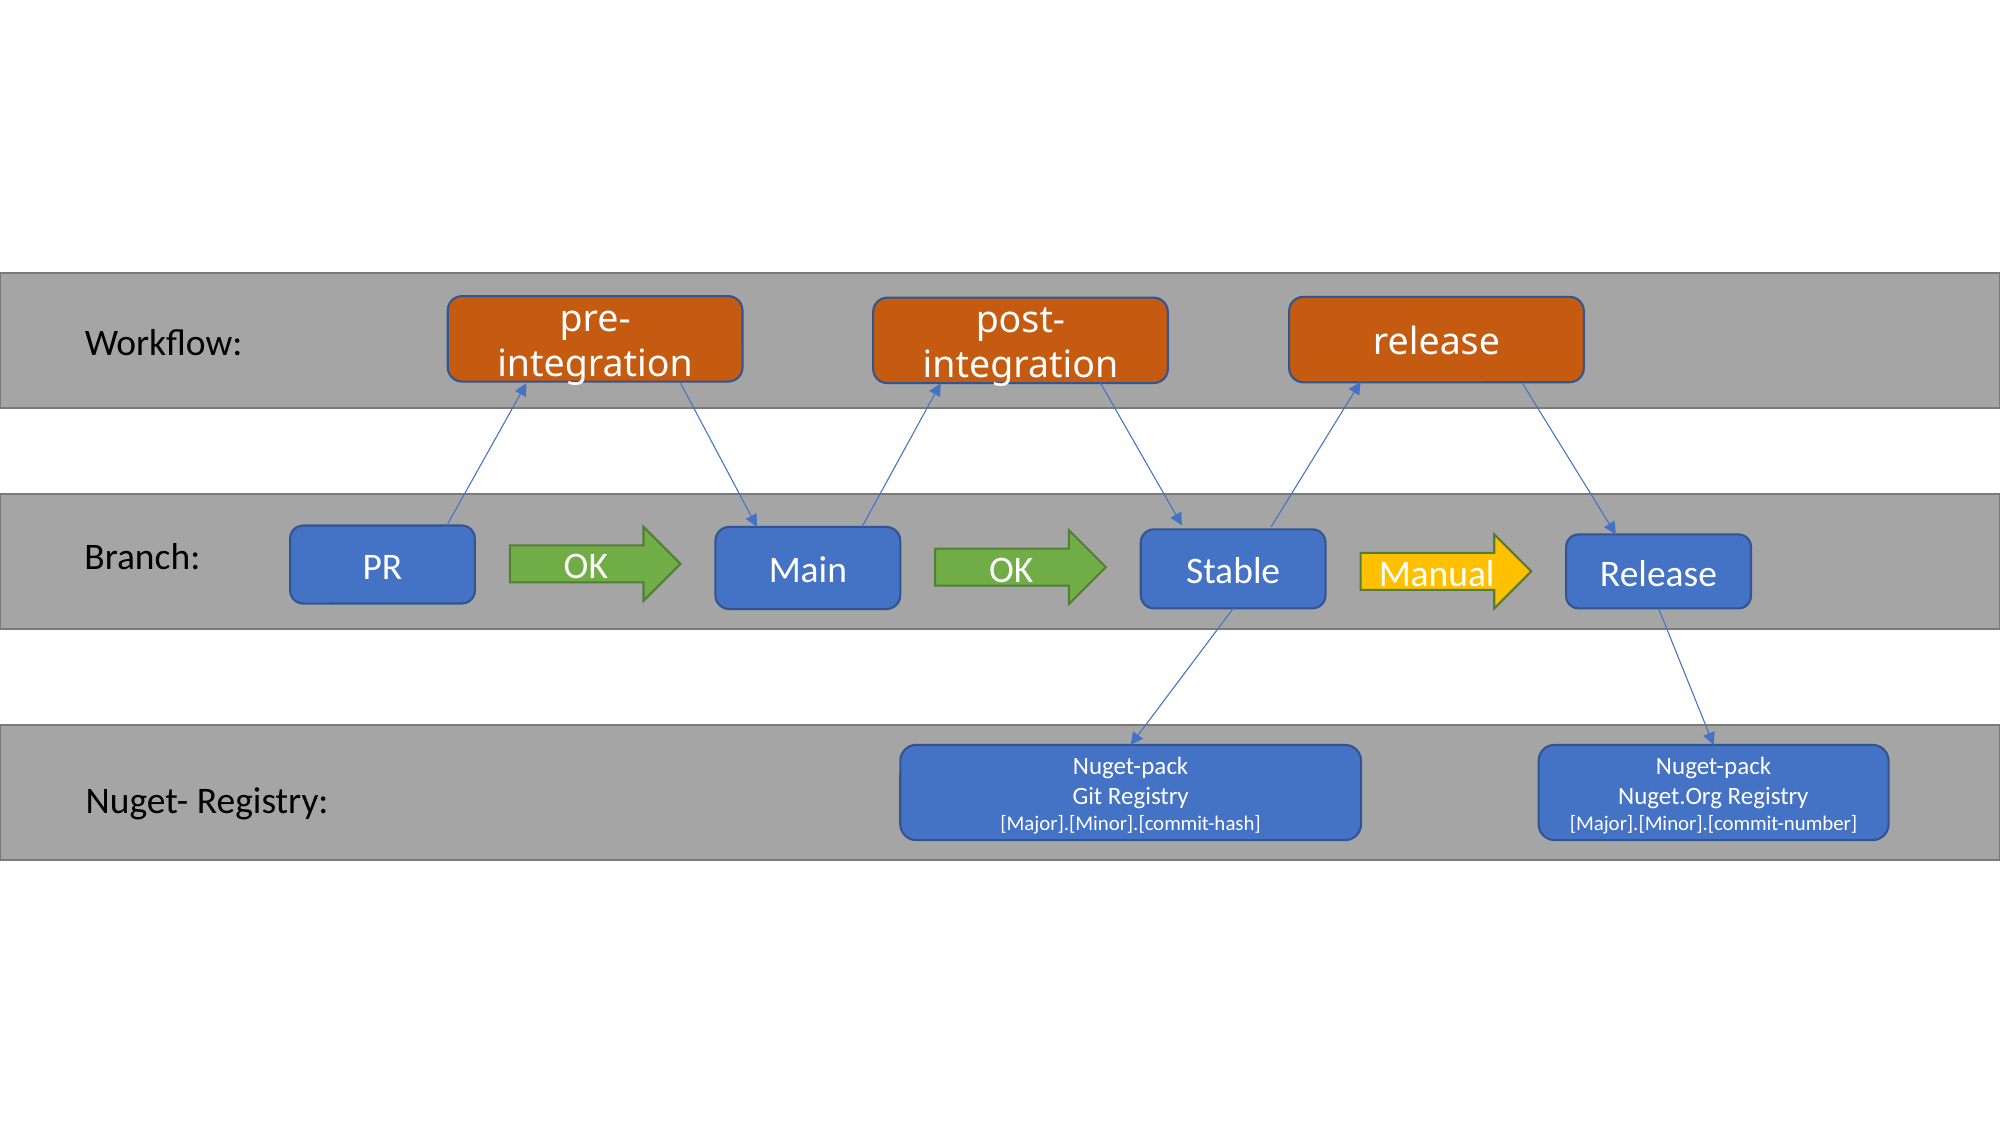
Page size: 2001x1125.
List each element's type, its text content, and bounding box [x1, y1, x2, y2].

text_box Workflow: [70, 310, 258, 371]
text_box Release [1565, 533, 1753, 610]
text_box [1658, 608, 1714, 745]
text_box Nuget-pack Nuget.Org Registry [Major].[Minor].[commit-number] [1537, 743, 1890, 842]
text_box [1099, 381, 1182, 526]
text_box pre-integration [446, 295, 744, 383]
text_box [0, 272, 2000, 409]
text_box post-integration [872, 296, 1169, 385]
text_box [1271, 381, 1361, 527]
text_box Branch: [69, 524, 216, 585]
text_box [1130, 608, 1234, 745]
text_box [861, 383, 941, 527]
text_box OK [508, 524, 682, 604]
text_box Main [714, 525, 902, 611]
text_box [1616, 493, 2000, 630]
text_box [1234, 493, 1658, 630]
text_box Manual [1359, 531, 1533, 611]
text_box [0, 724, 2000, 861]
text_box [446, 383, 527, 526]
text_box [0, 493, 1271, 630]
text_box Nuget- Registry: [70, 768, 344, 829]
text_box Stable [1139, 528, 1327, 610]
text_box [1522, 383, 1616, 535]
text_box PR [289, 524, 476, 605]
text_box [680, 383, 757, 527]
text_box Nuget-pack Git Registry [Major].[Minor].[commit-hash] [899, 743, 1363, 842]
text_box OK [934, 527, 1108, 607]
text_box release [1288, 295, 1585, 384]
